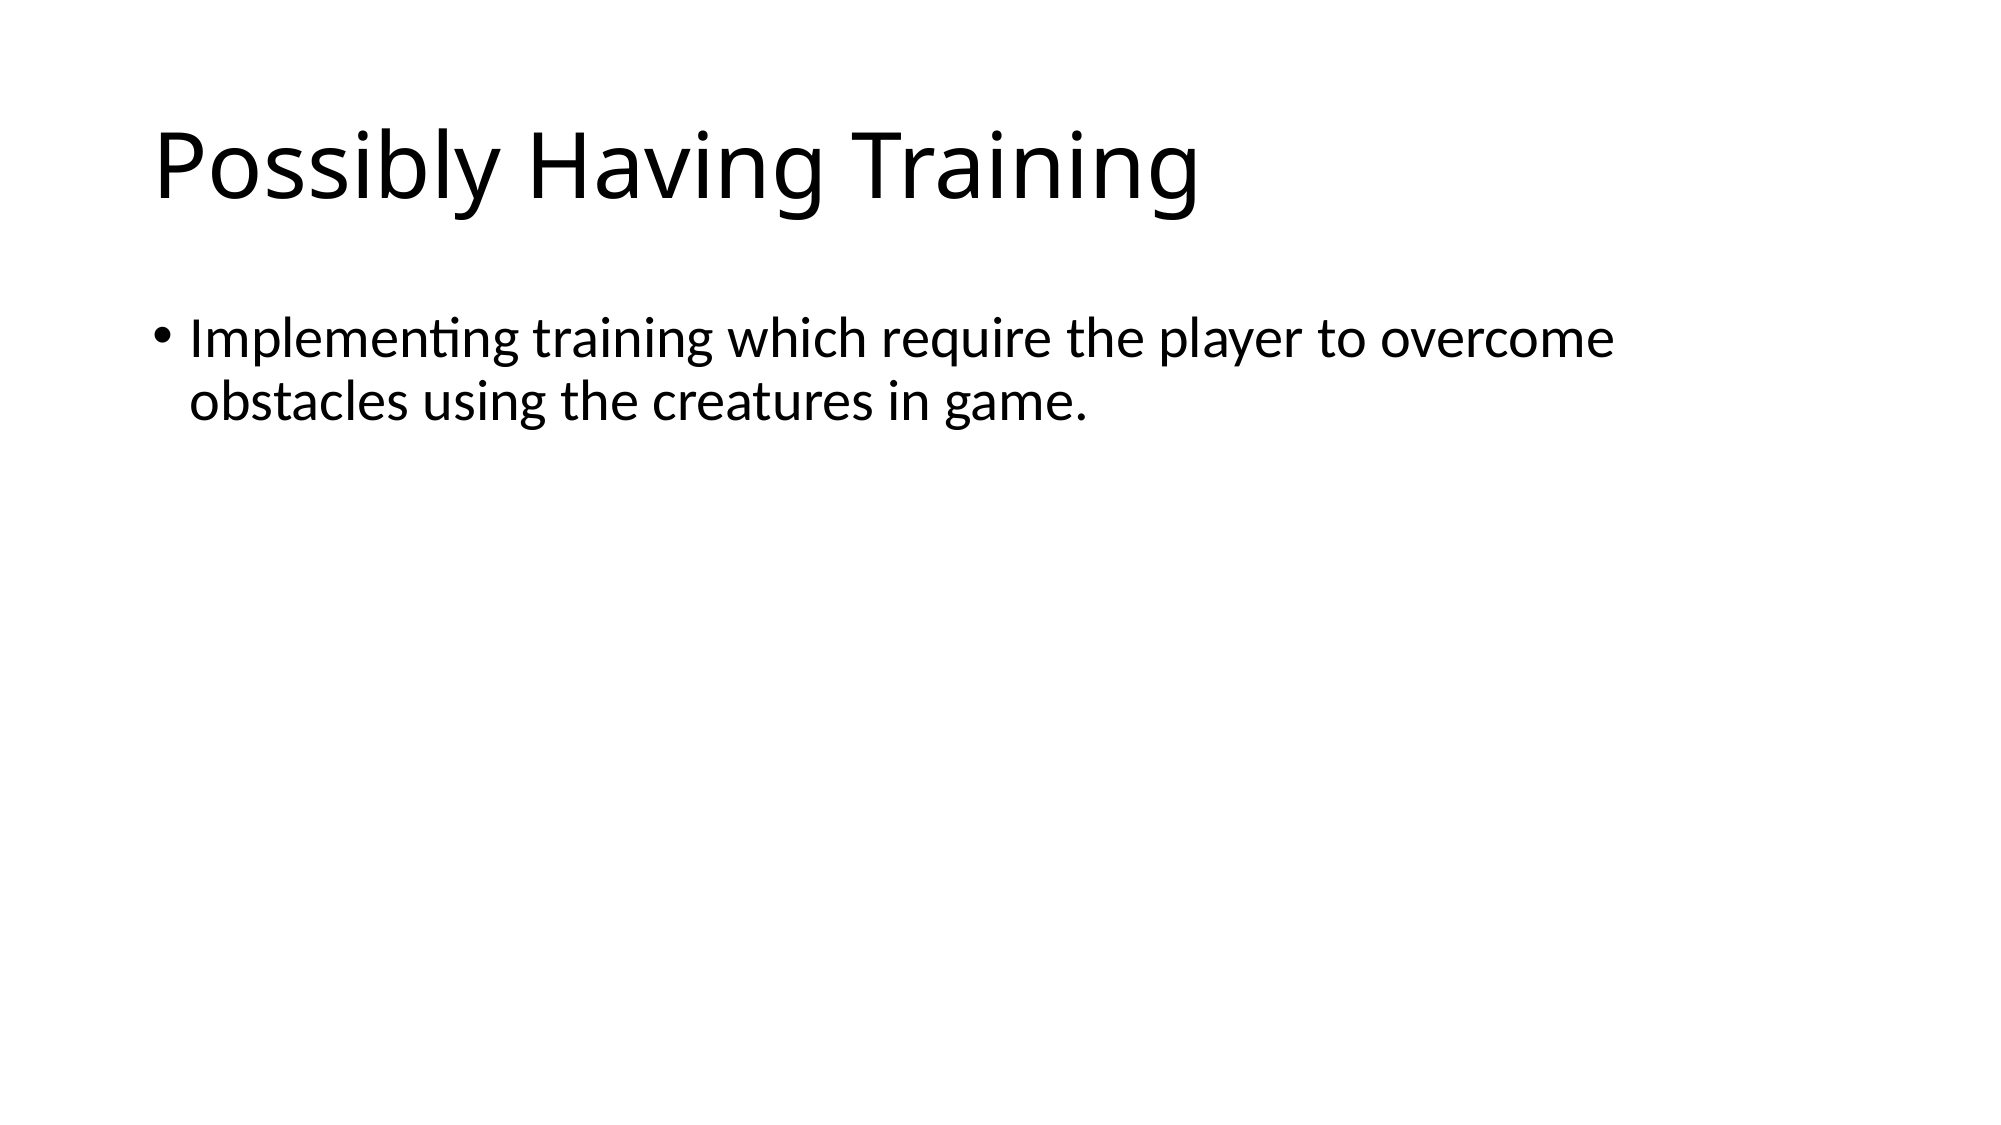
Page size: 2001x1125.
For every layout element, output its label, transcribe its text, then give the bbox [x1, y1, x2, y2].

list Implementing training which require the player to overcome obstacles using the creatures in game. [137, 299, 1863, 1014]
title Possibly Having Training [137, 59, 1863, 278]
